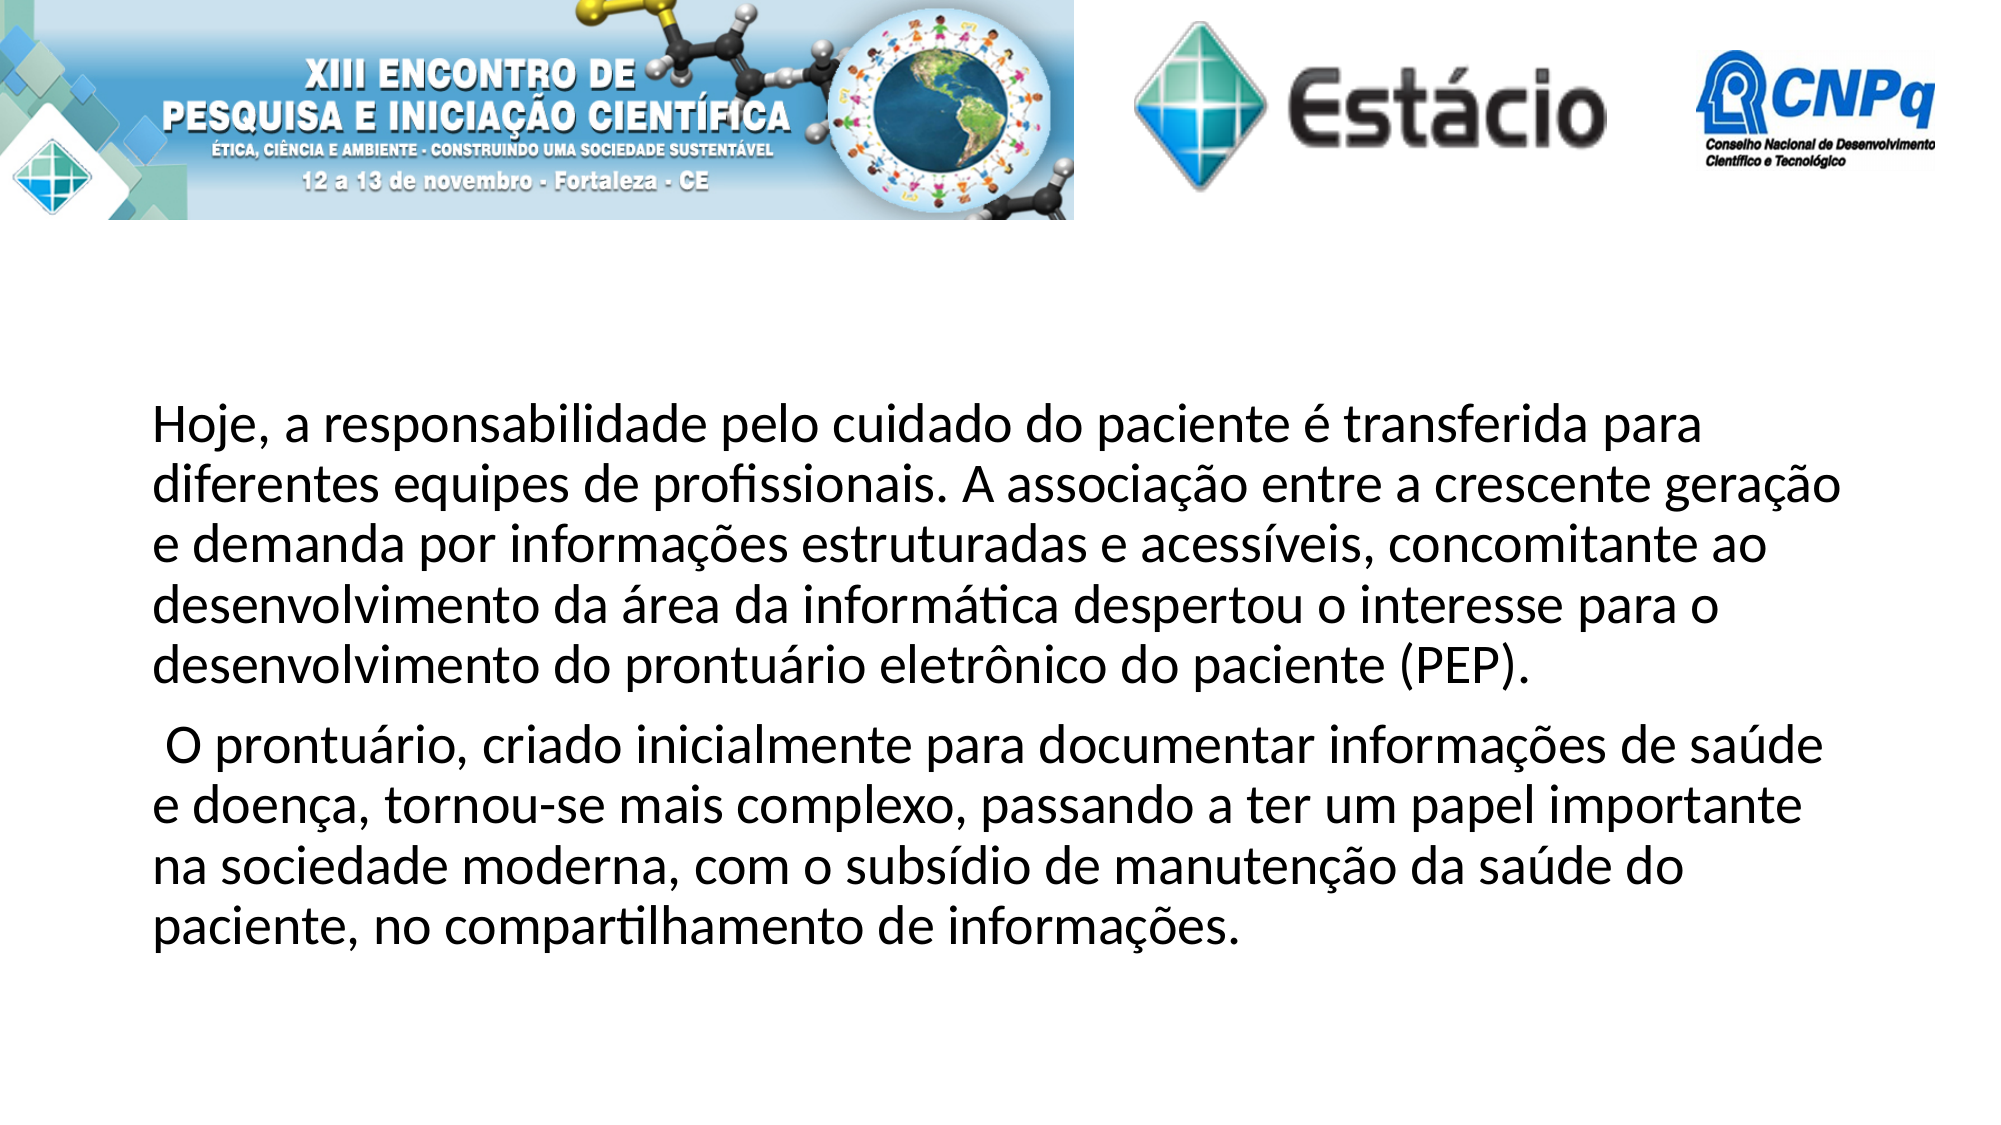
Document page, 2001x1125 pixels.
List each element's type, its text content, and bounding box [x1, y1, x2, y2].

picture [0, 0, 1074, 220]
picture [1696, 50, 1935, 171]
list Hoje, a responsabilidade pelo cuidado do paciente é transferida para diferentes equipes de profissionais. A associação entre a crescente geração e demanda por informações estruturadas e acessíveis, concomitante ao desenvolvimento da área da informática despertou o interesse para o desenvolvimento do prontuário eletrônico do paciente (PEP). O prontuário, criado inicialmente para documentar informações de saúde e doença, tornou-se mais complexo, passando a ter um papel importante na sociedade moderna, com o subsídio de manutenção da saúde do paciente, no compartilhamento de informações. [137, 299, 1863, 1014]
picture [1134, 21, 1607, 196]
